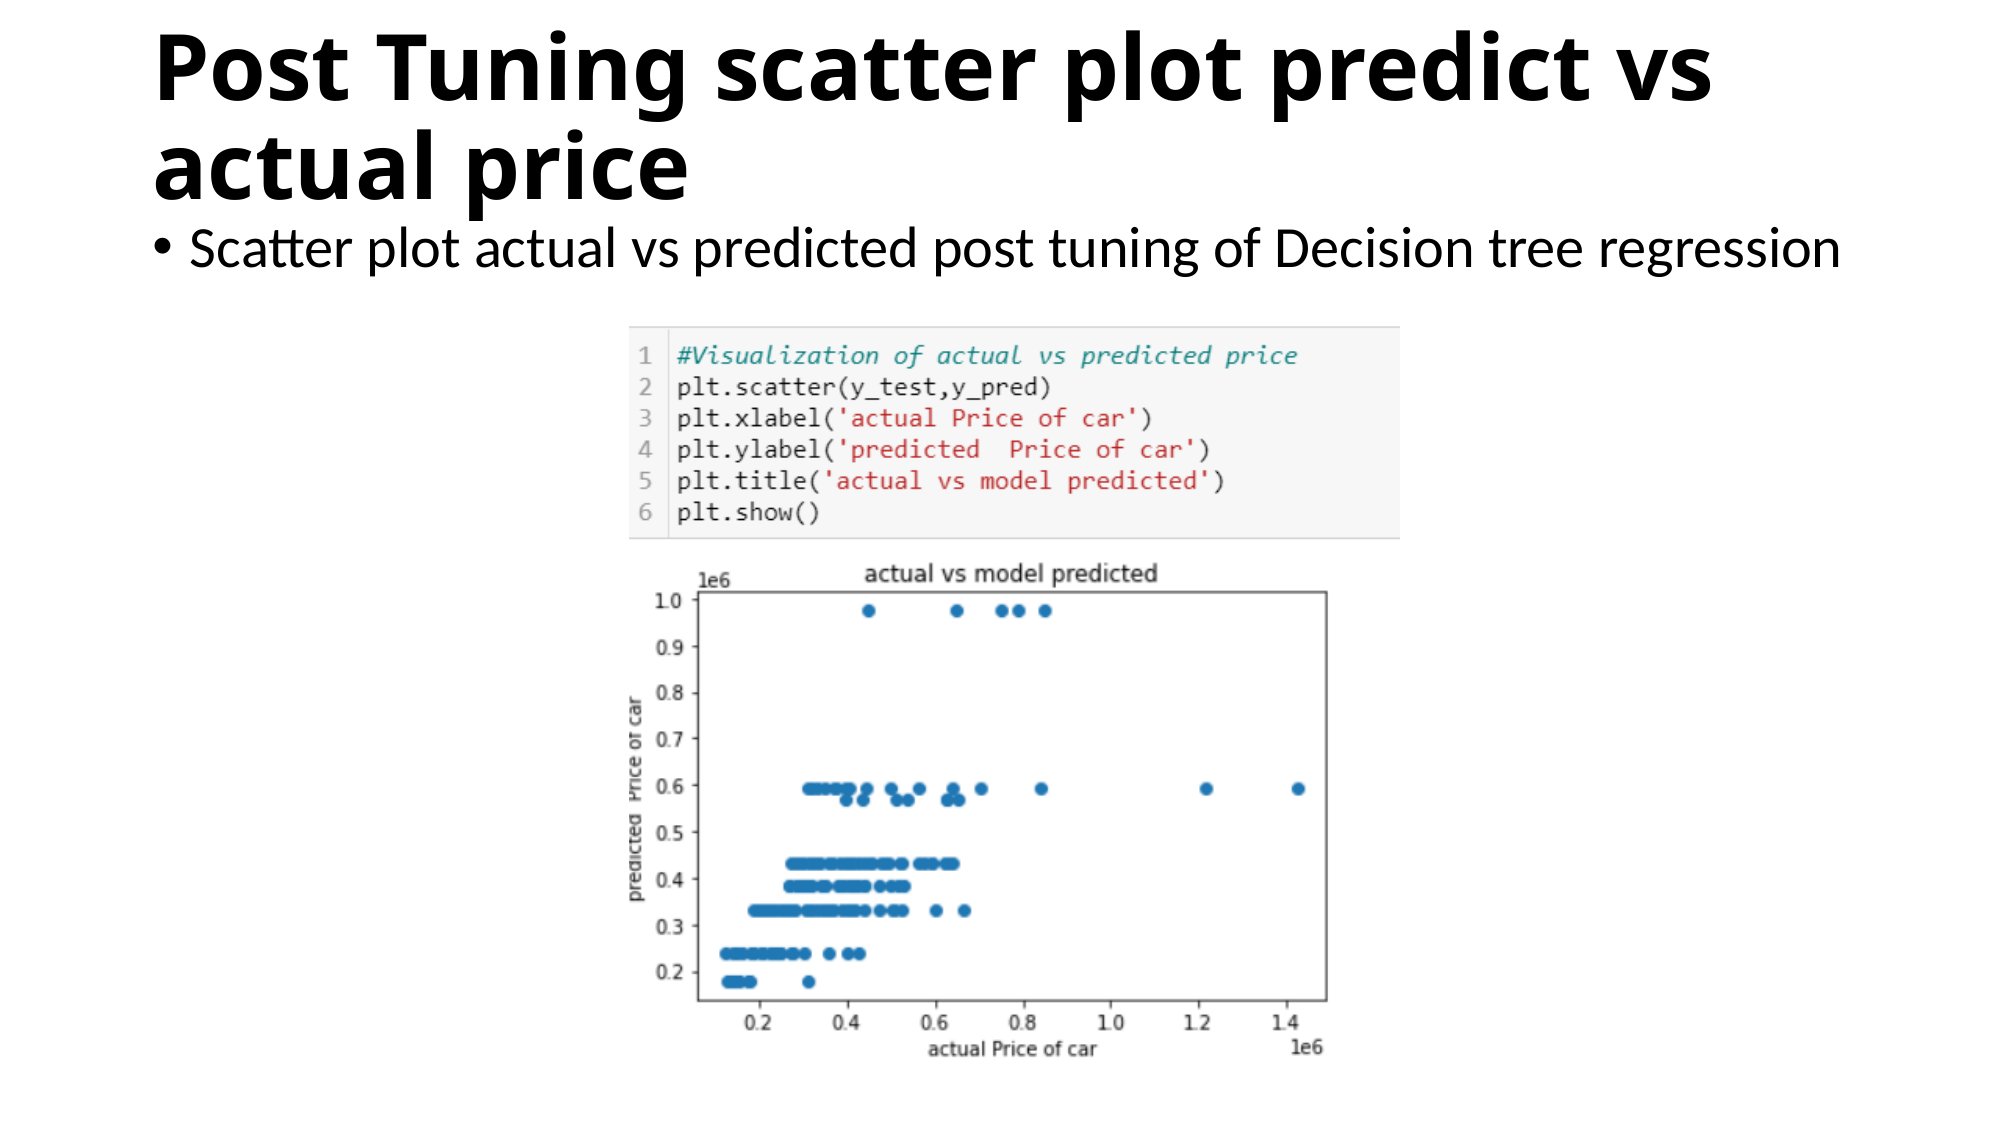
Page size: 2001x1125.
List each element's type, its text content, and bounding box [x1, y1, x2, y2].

list Scatter plot actual vs predicted post tuning of Decision tree regression [137, 209, 1863, 1014]
title Post Tuning scatter plot predict vs actual price [137, 30, 1863, 209]
picture [629, 325, 1400, 1065]
